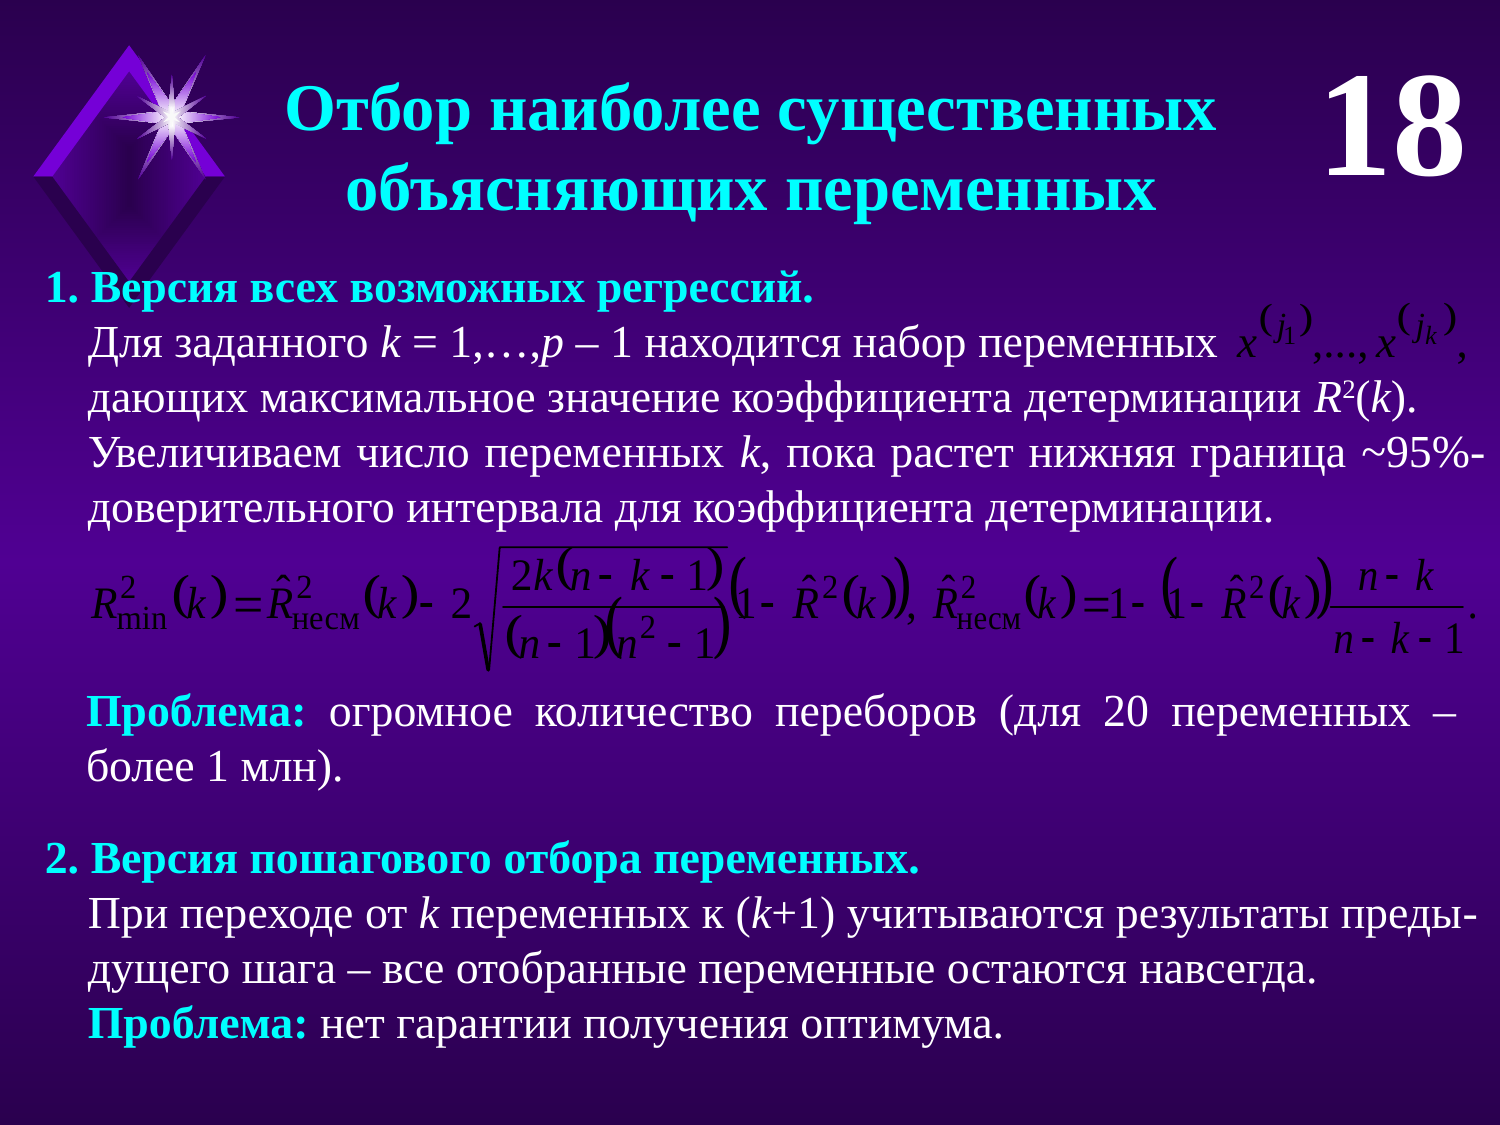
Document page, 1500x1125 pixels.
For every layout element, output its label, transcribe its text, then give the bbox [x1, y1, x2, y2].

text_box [925, 547, 1482, 664]
text_box 2. Версия пошагового отбора переменных. При переходе от k переменных к (k+1) учитываются результаты преды-дущего шага – все отобранные переменные остаются навсегда. Проблема: нет гарантии получения оптимума. [29, 820, 1500, 1056]
text_box 18 [1293, 17, 1482, 213]
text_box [82, 535, 926, 683]
text_box 1. Версия всех возможных регрессий. Для заданного k = 1,…,p – 1 находится набор переменных дающих максимальное значение коэффициента детерминации R2(k). Увеличиваем число переменных k, пока растет нижняя граница ~95%-доверительного интервала для коэффициента детерминации. [29, 248, 1500, 539]
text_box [1227, 300, 1476, 377]
text_box Проблема: огромное количество переборов (для 20 переменных – более 1 млн). [71, 673, 1472, 799]
text_box Отбор наиболее существенных объясняющих переменных [29, 56, 1474, 232]
